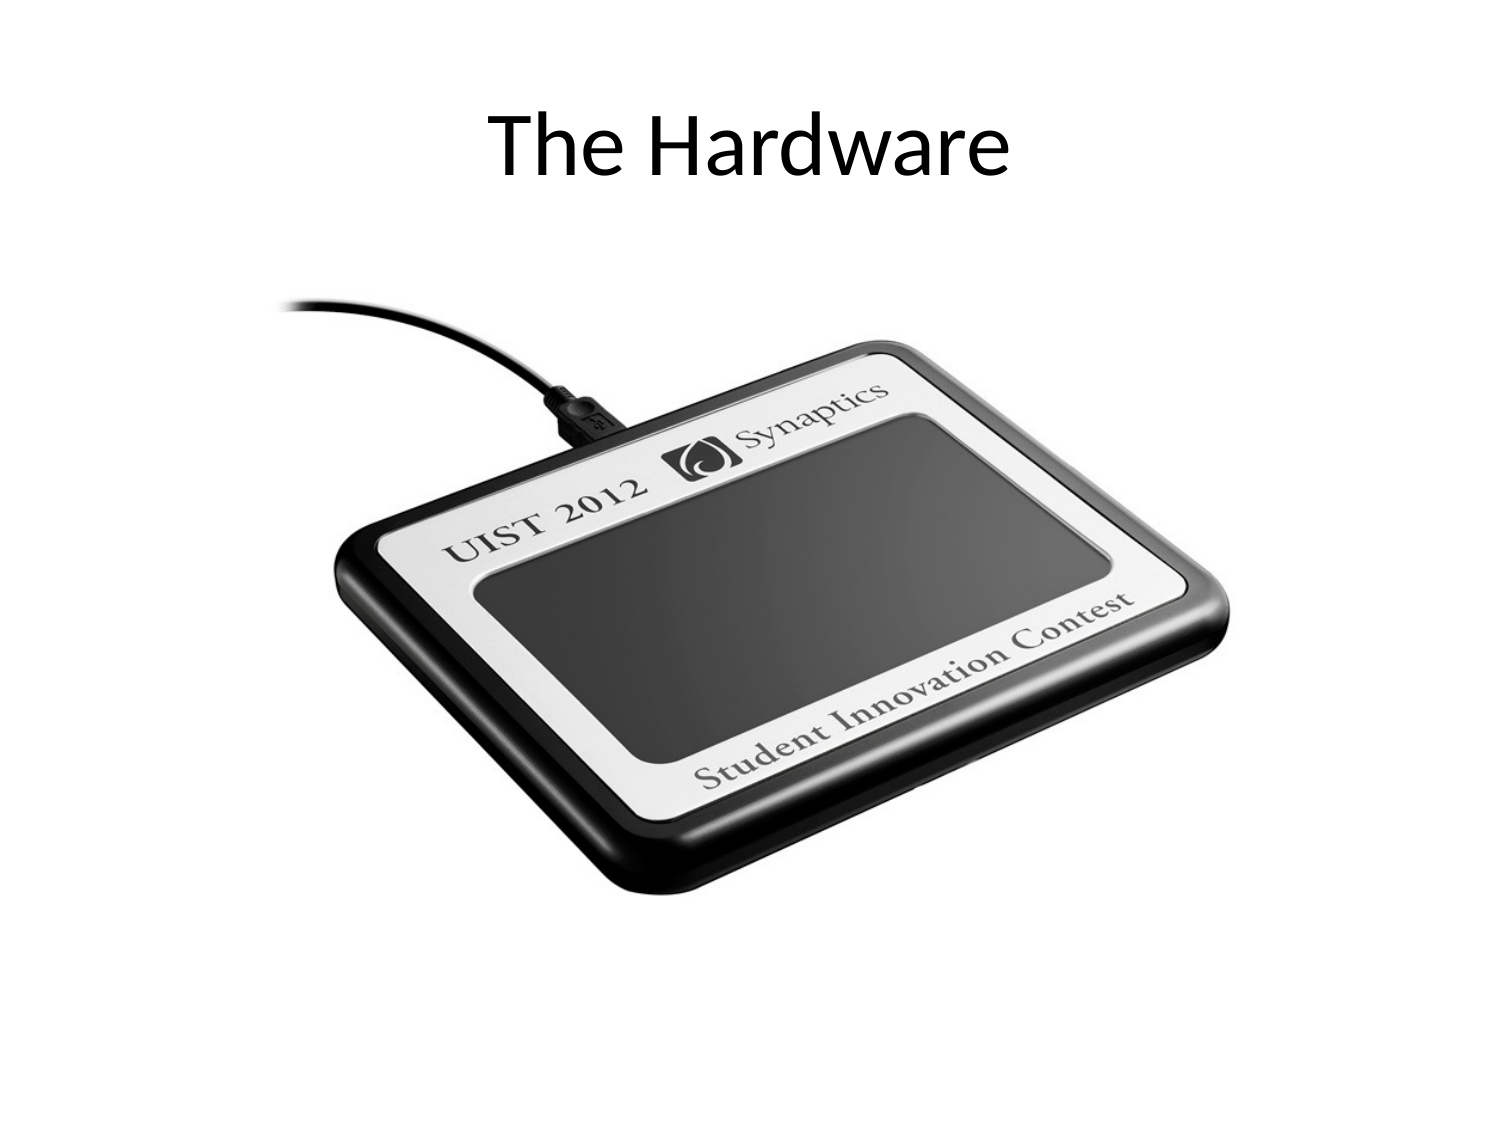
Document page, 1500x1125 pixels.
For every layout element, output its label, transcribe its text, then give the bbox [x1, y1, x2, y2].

title The Hardware [75, 45, 1425, 233]
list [262, 274, 1238, 904]
